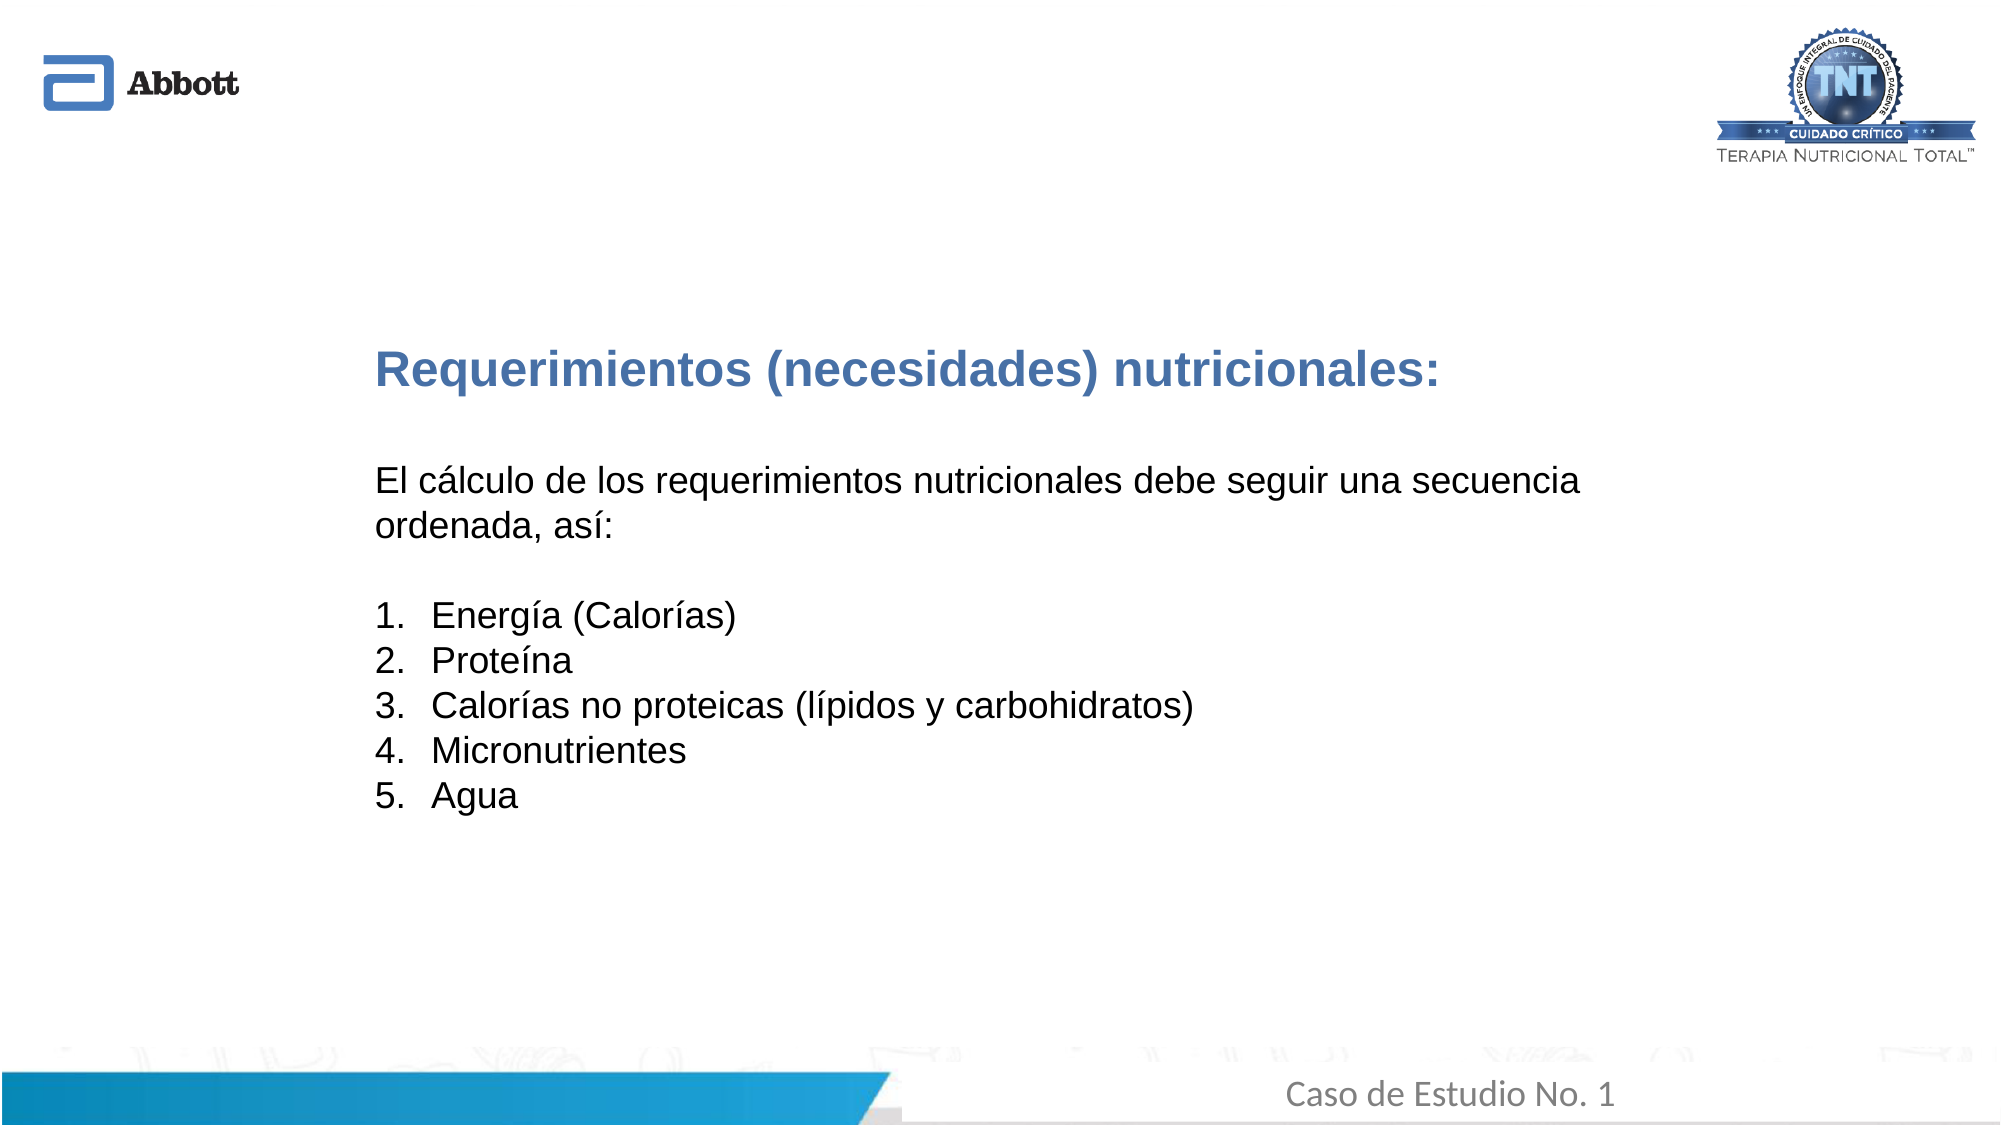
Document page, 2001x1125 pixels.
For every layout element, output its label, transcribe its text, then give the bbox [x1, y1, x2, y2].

picture [0, 0, 2001, 1125]
text_box Requerimientos (necesidades) nutricionales: El cálculo de los requerimientos nutricionales debe seguir una secuencia ordenada, así: Energía (Calorías) Proteína Calorías no proteicas (lípidos y carbohidratos) Micronutrientes Agua [359, 284, 1773, 824]
